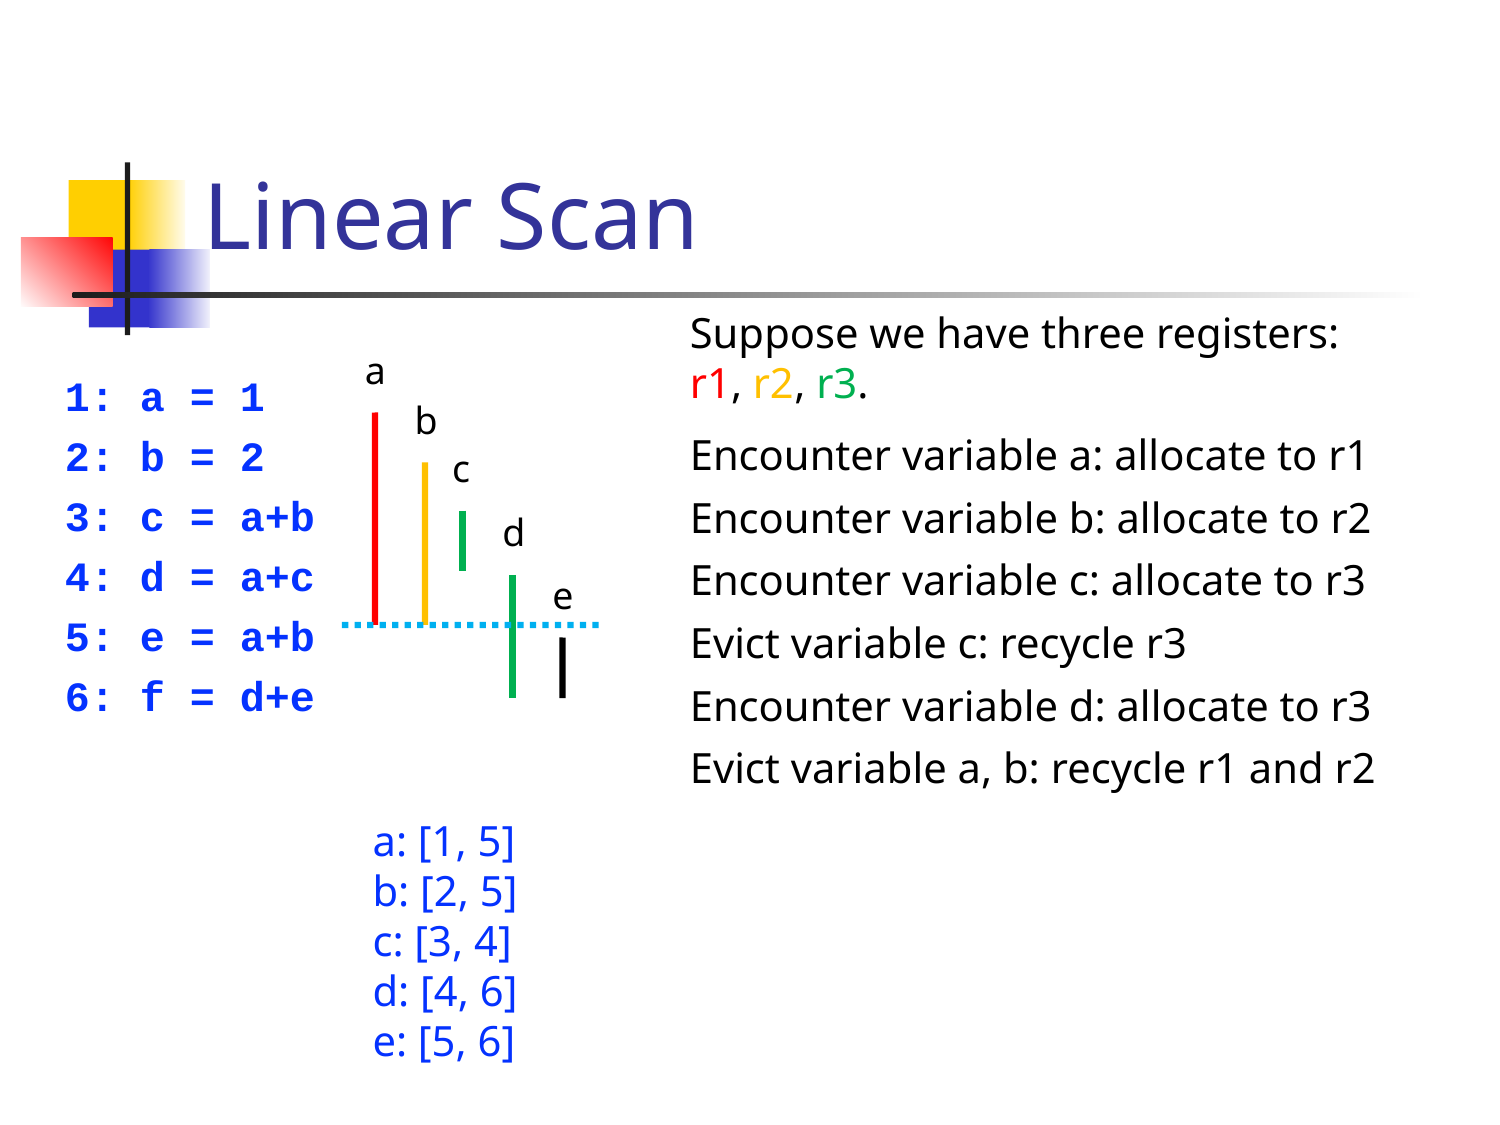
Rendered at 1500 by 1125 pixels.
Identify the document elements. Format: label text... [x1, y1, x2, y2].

text_box Evict variable a, b: recycle r1 and r2 [674, 734, 1468, 800]
text_box Encounter variable b: allocate to r2 [674, 484, 1468, 546]
text_box Encounter variable c: allocate to r3 [674, 546, 1468, 609]
text_box c [437, 437, 513, 498]
text_box Evict variable c: recycle r3 [674, 609, 1468, 671]
text_box a [349, 339, 425, 400]
text_box d [487, 501, 563, 562]
text_box Suppose we have three registers: r1, r2, r3. [674, 299, 1468, 415]
text_box Encounter variable d: allocate to r3 [674, 671, 1468, 734]
text_box a: [1, 5] b: [2, 5] c: [3, 4] d: [4, 6] e: [5, 6] [357, 807, 1150, 1073]
text_box e [537, 564, 613, 625]
text_box b [399, 389, 475, 450]
text_box 1: a = 1 2: b = 2 3: c = a+b 4: d = a+c 5: e = a+b 6: f = d+e [49, 362, 363, 728]
title Linear Scan [188, 35, 1468, 275]
text_box Encounter variable a: allocate to r1 [674, 421, 1468, 484]
